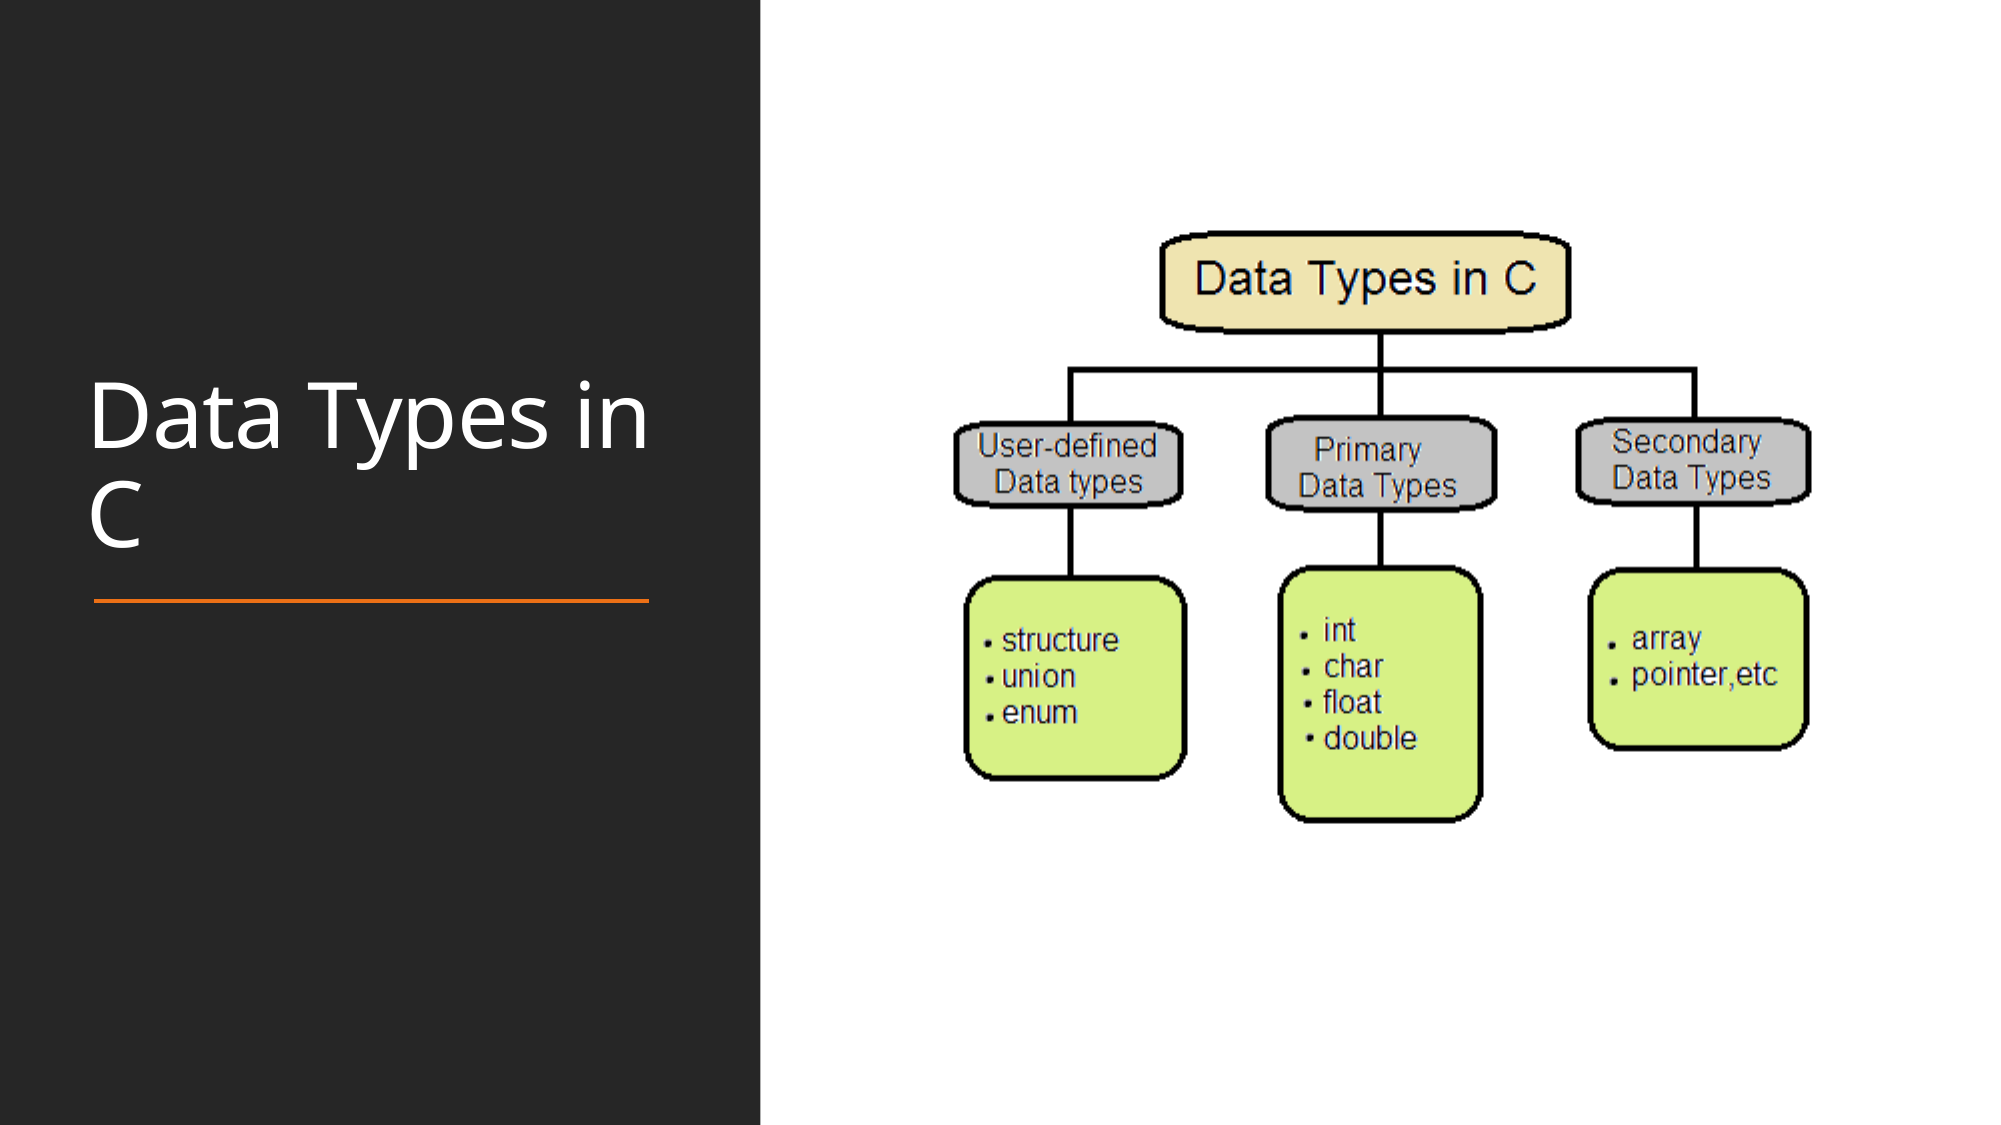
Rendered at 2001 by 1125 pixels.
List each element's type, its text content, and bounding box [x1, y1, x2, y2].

text_box [0, 0, 762, 1125]
picture [865, 199, 1897, 926]
title Data Types in C [71, 104, 672, 575]
text_box [762, 0, 2000, 1125]
